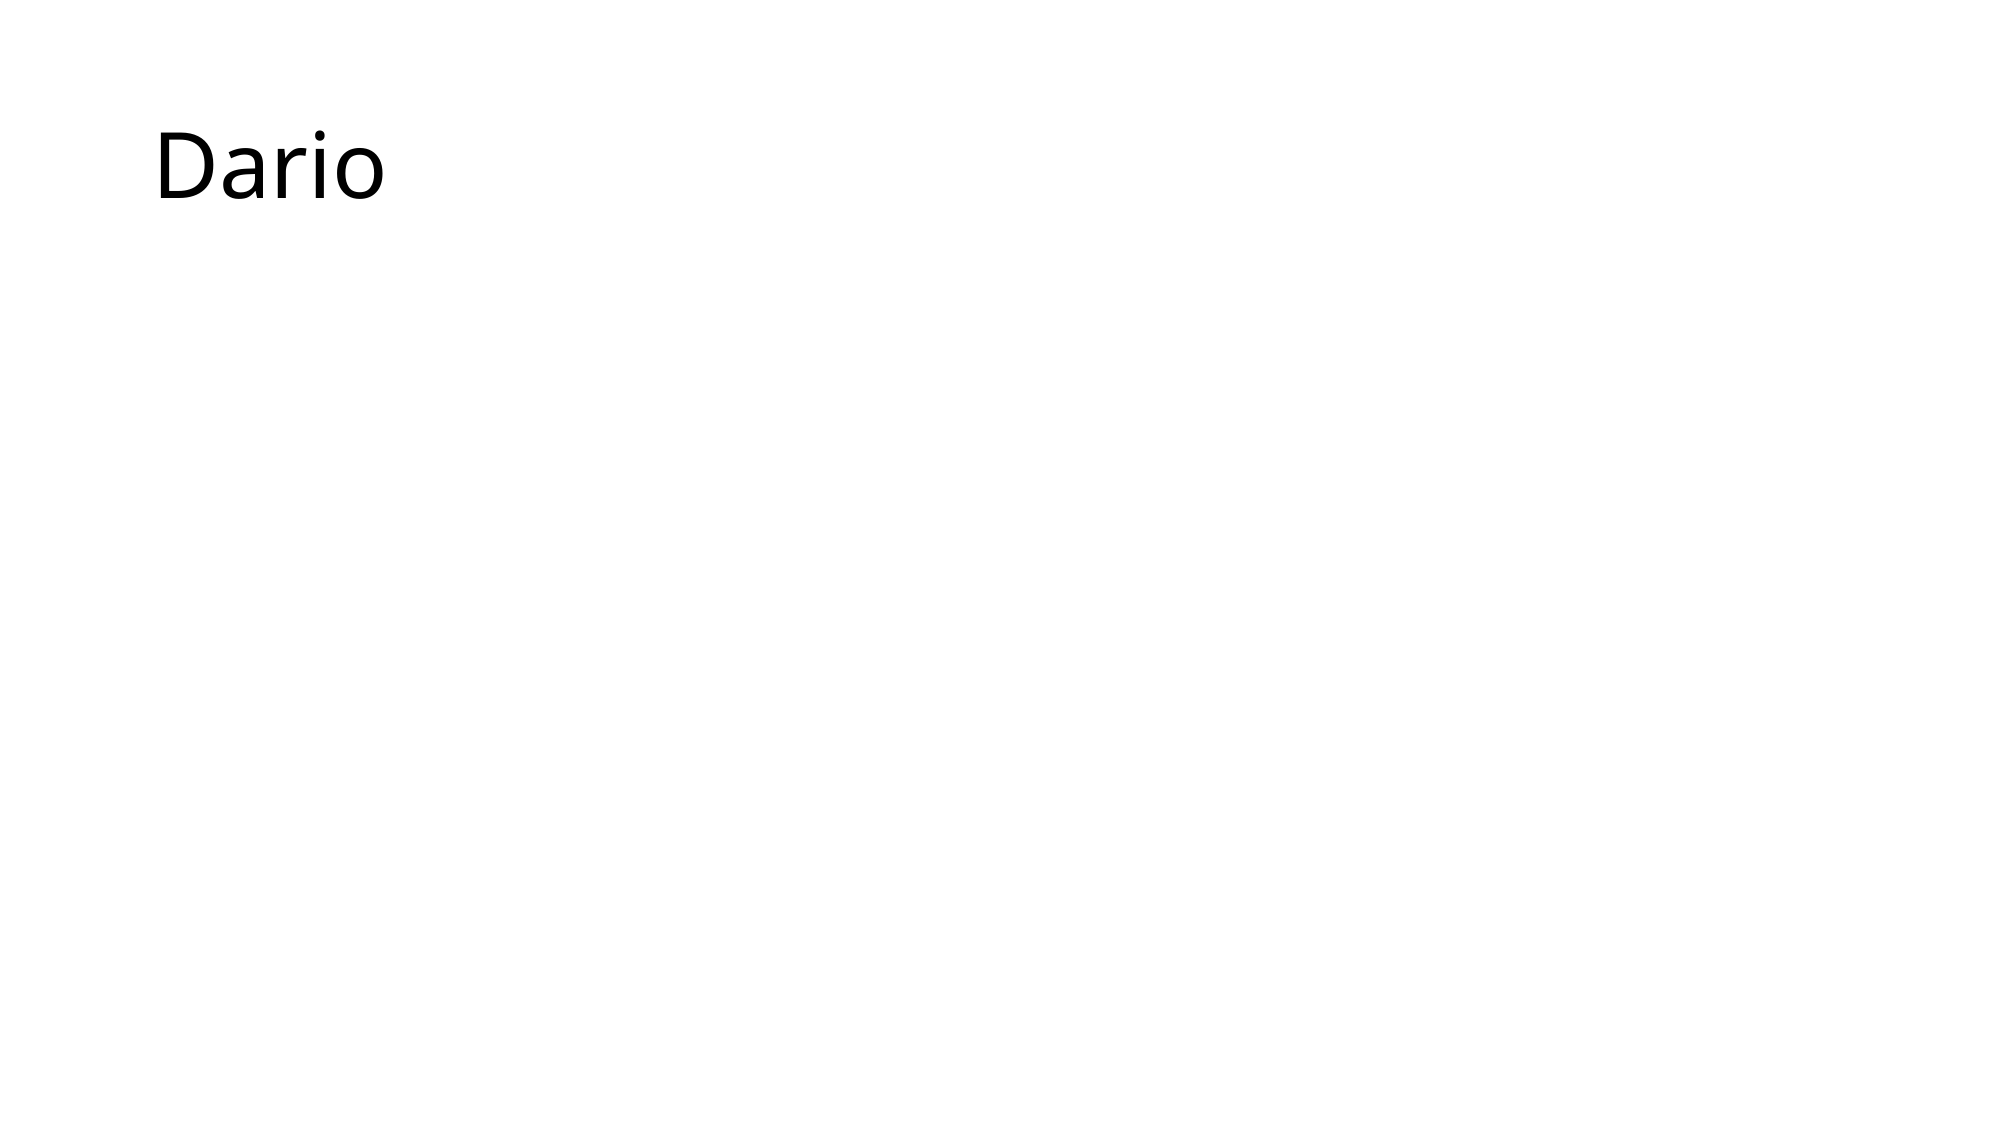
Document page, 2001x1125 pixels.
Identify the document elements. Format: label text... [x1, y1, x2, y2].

title Dario [137, 59, 1863, 278]
